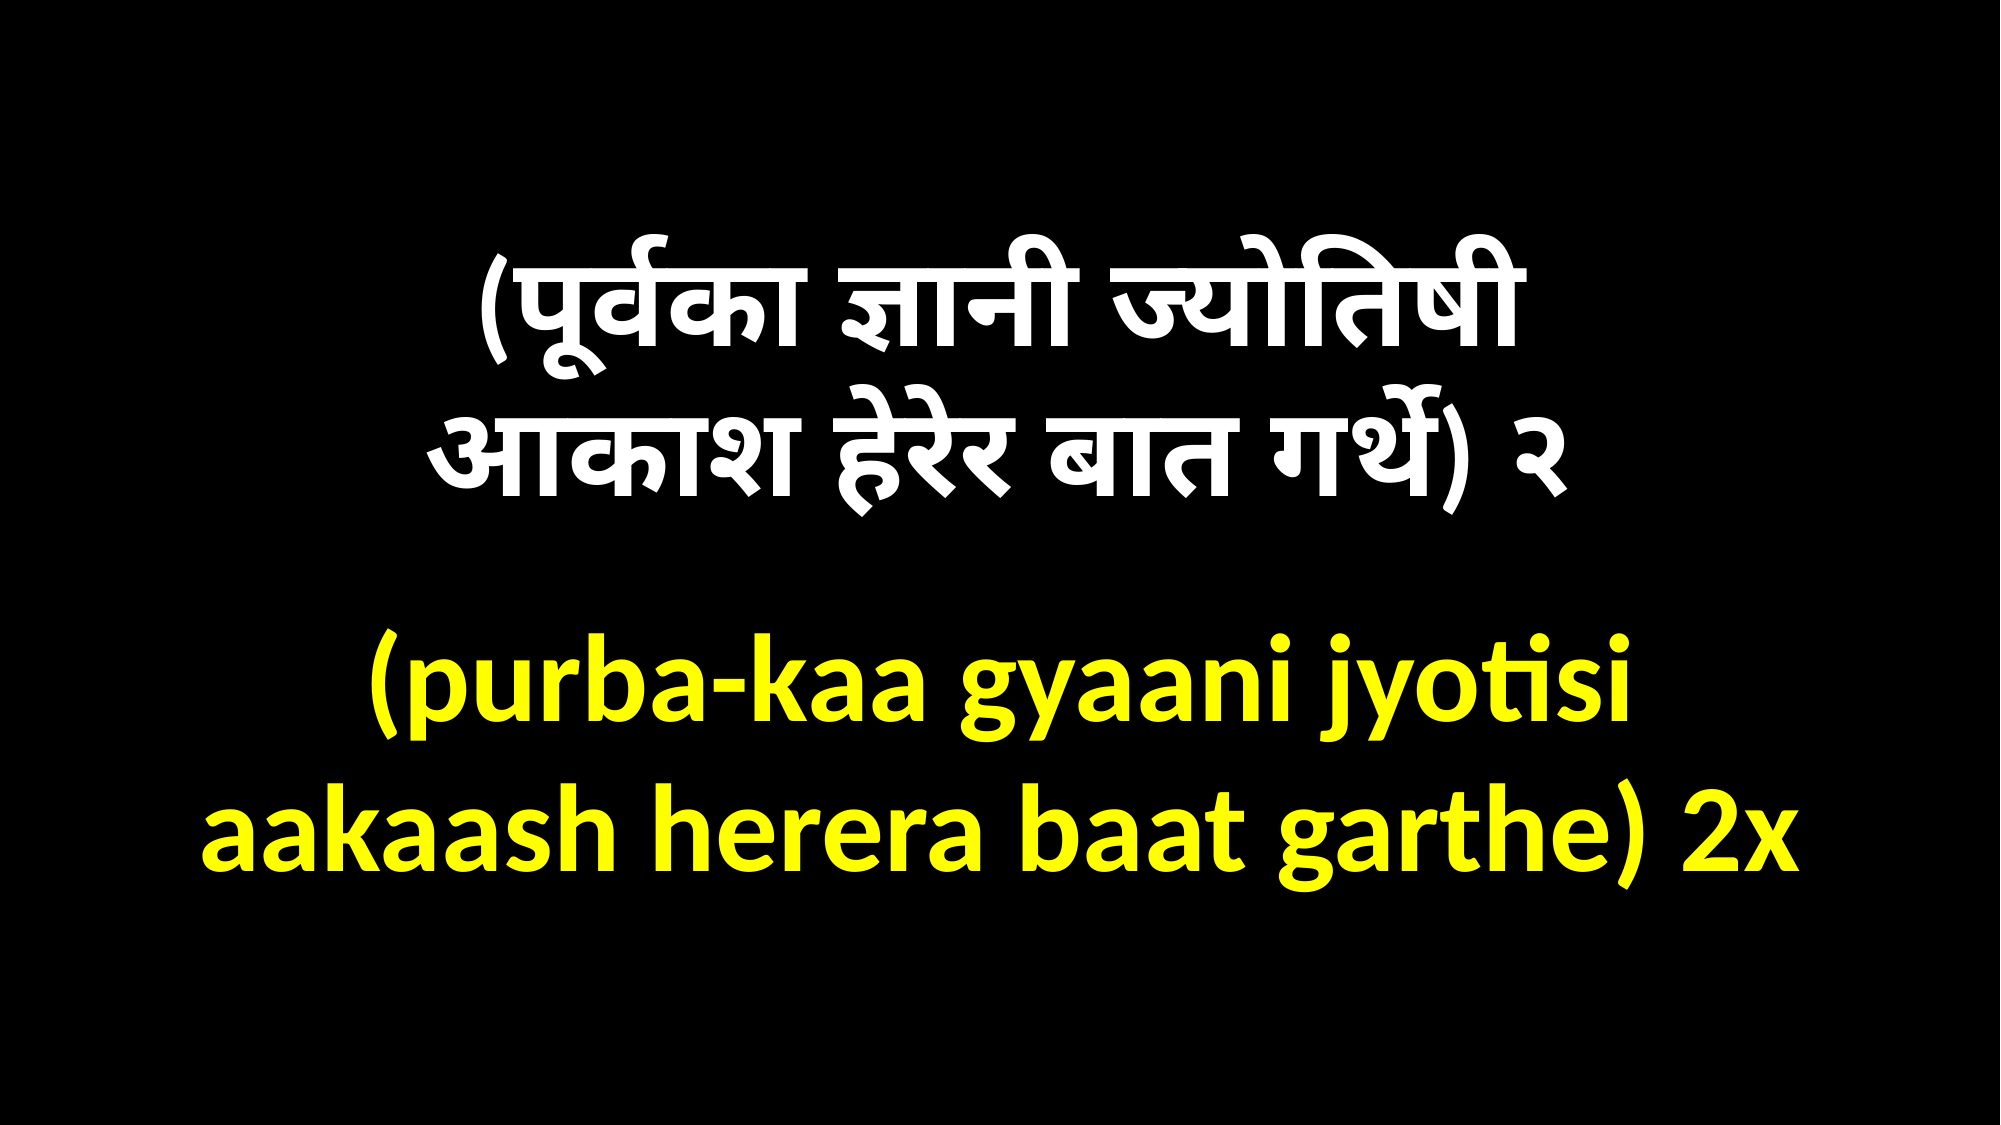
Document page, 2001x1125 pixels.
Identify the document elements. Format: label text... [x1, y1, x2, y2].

text_box (पूर्वका ज्ञानी ज्योतिषी आकाश हेरेर बात गर्थे) २ (purba-kaa gyaani jyotisi aakaash herera baat garthe) 2x [116, 214, 1884, 904]
